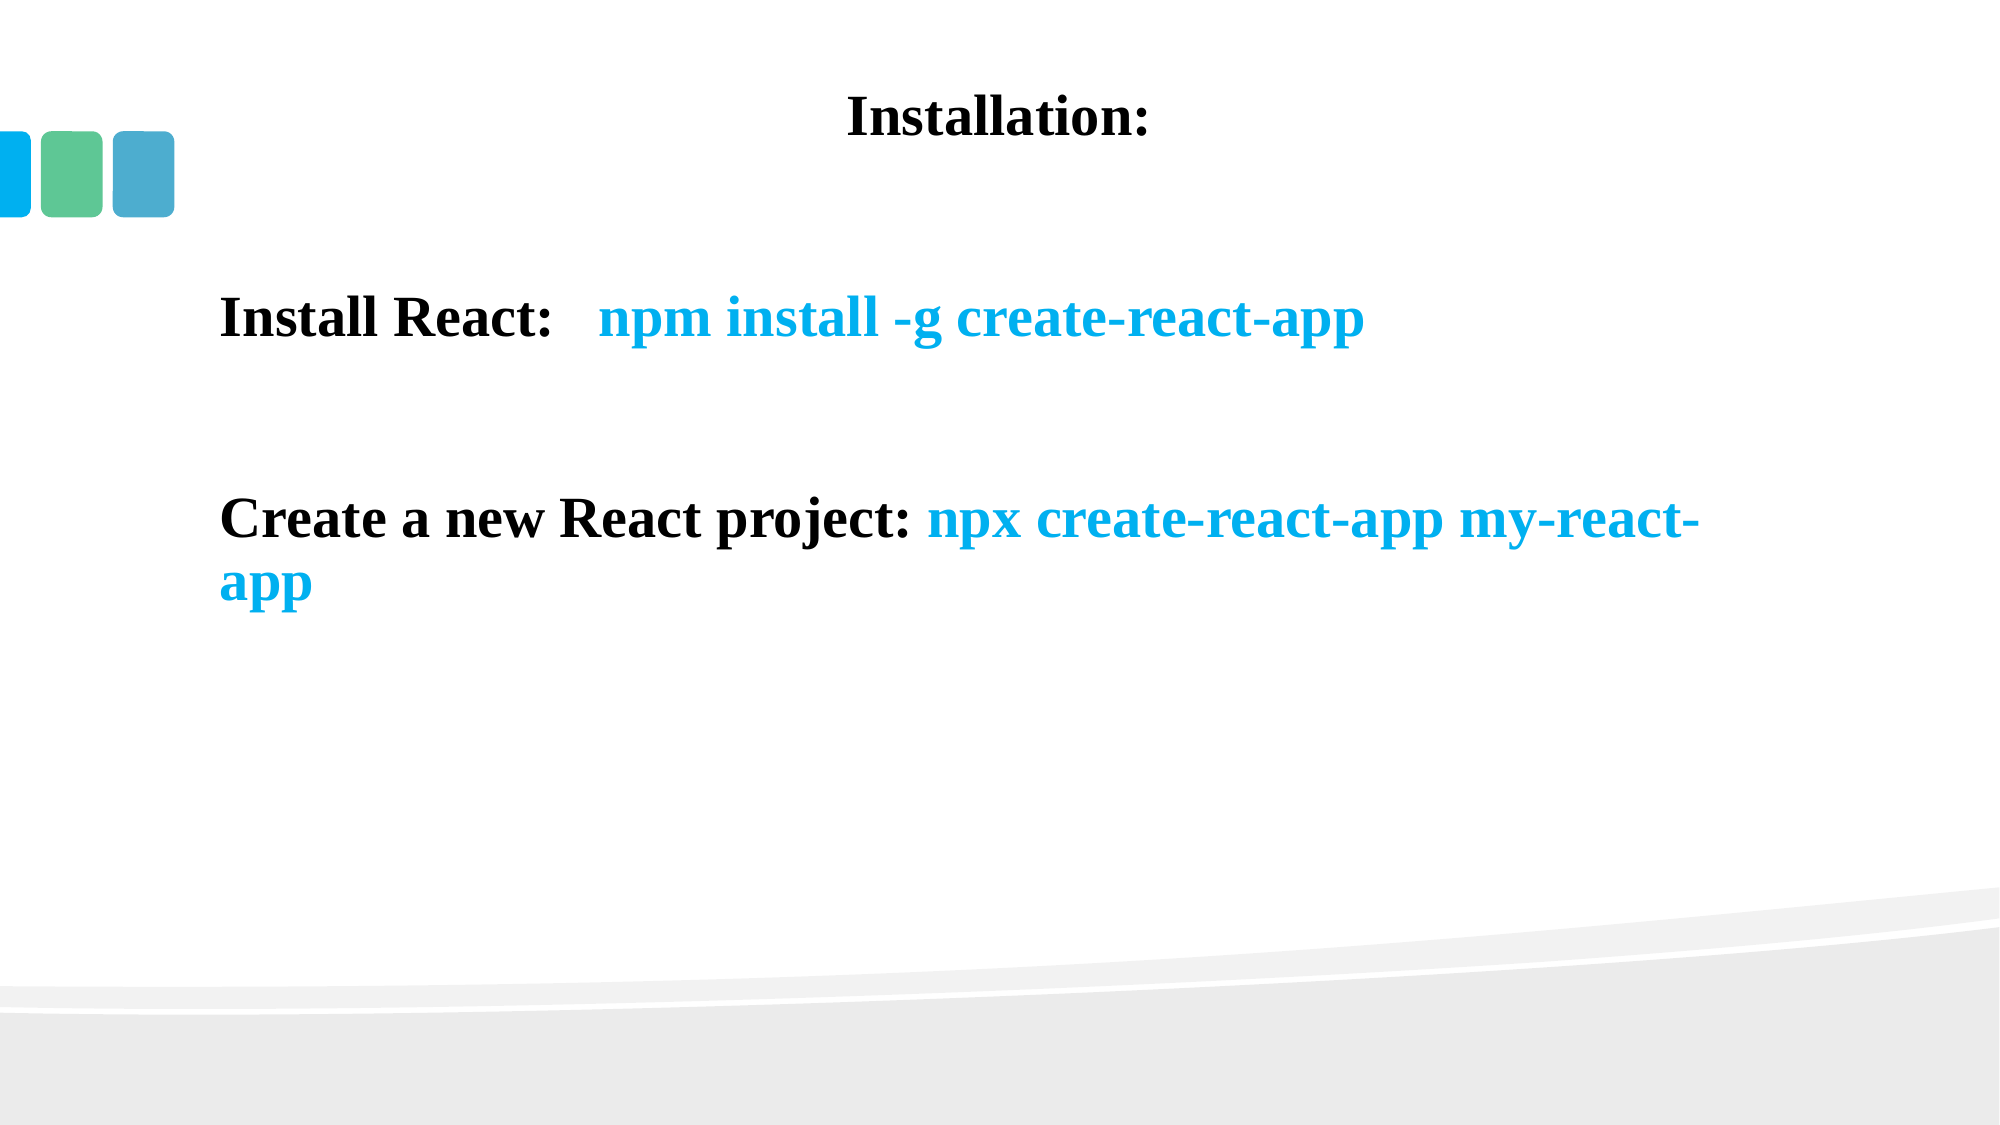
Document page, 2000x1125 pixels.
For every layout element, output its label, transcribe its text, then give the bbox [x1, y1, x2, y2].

list Installation: Install React: npm install -g create-react-app Create a new React project: npx create-react-app my-react-app [199, 75, 1800, 1013]
